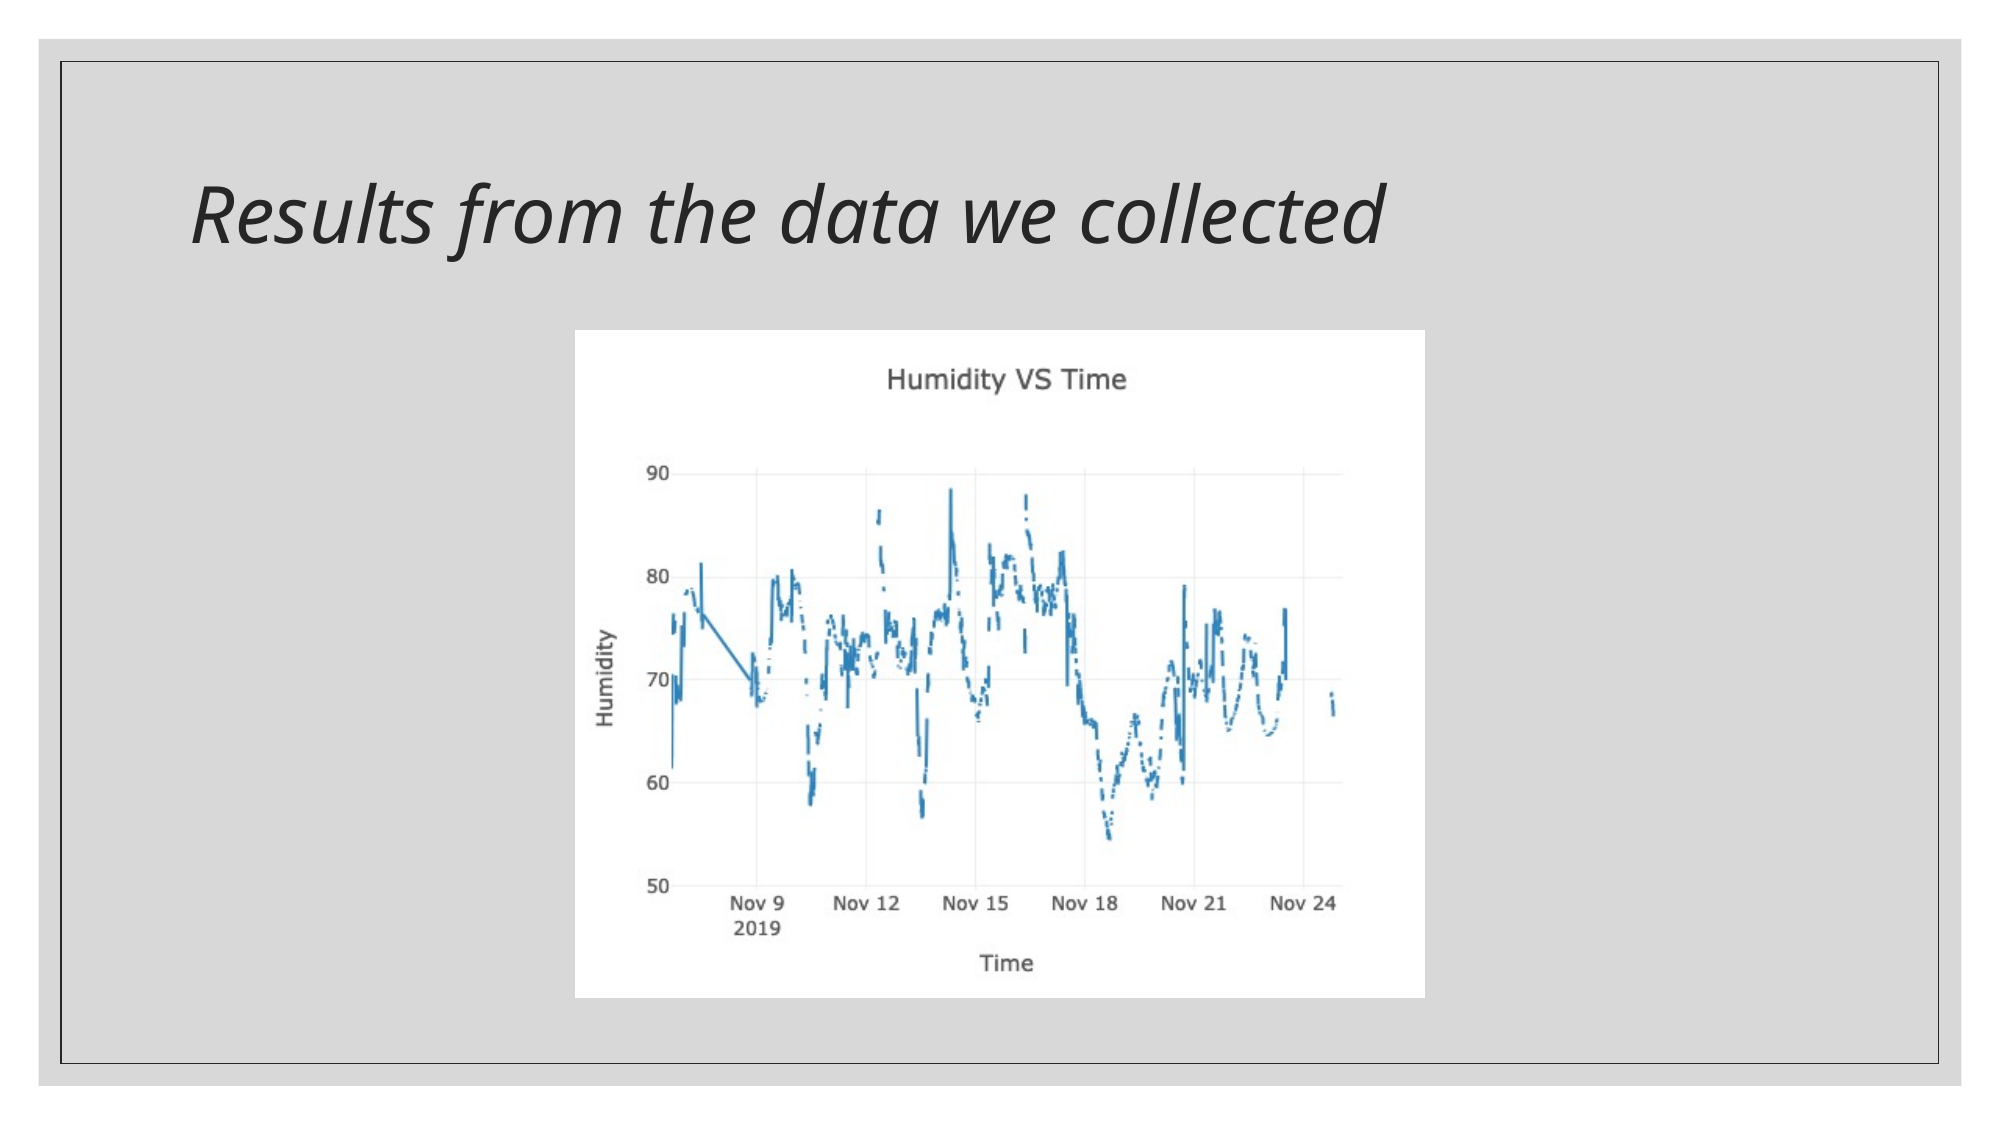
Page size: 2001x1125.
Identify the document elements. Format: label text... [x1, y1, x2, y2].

picture [574, 330, 1425, 998]
title Results from the data we collected [174, 105, 1825, 331]
